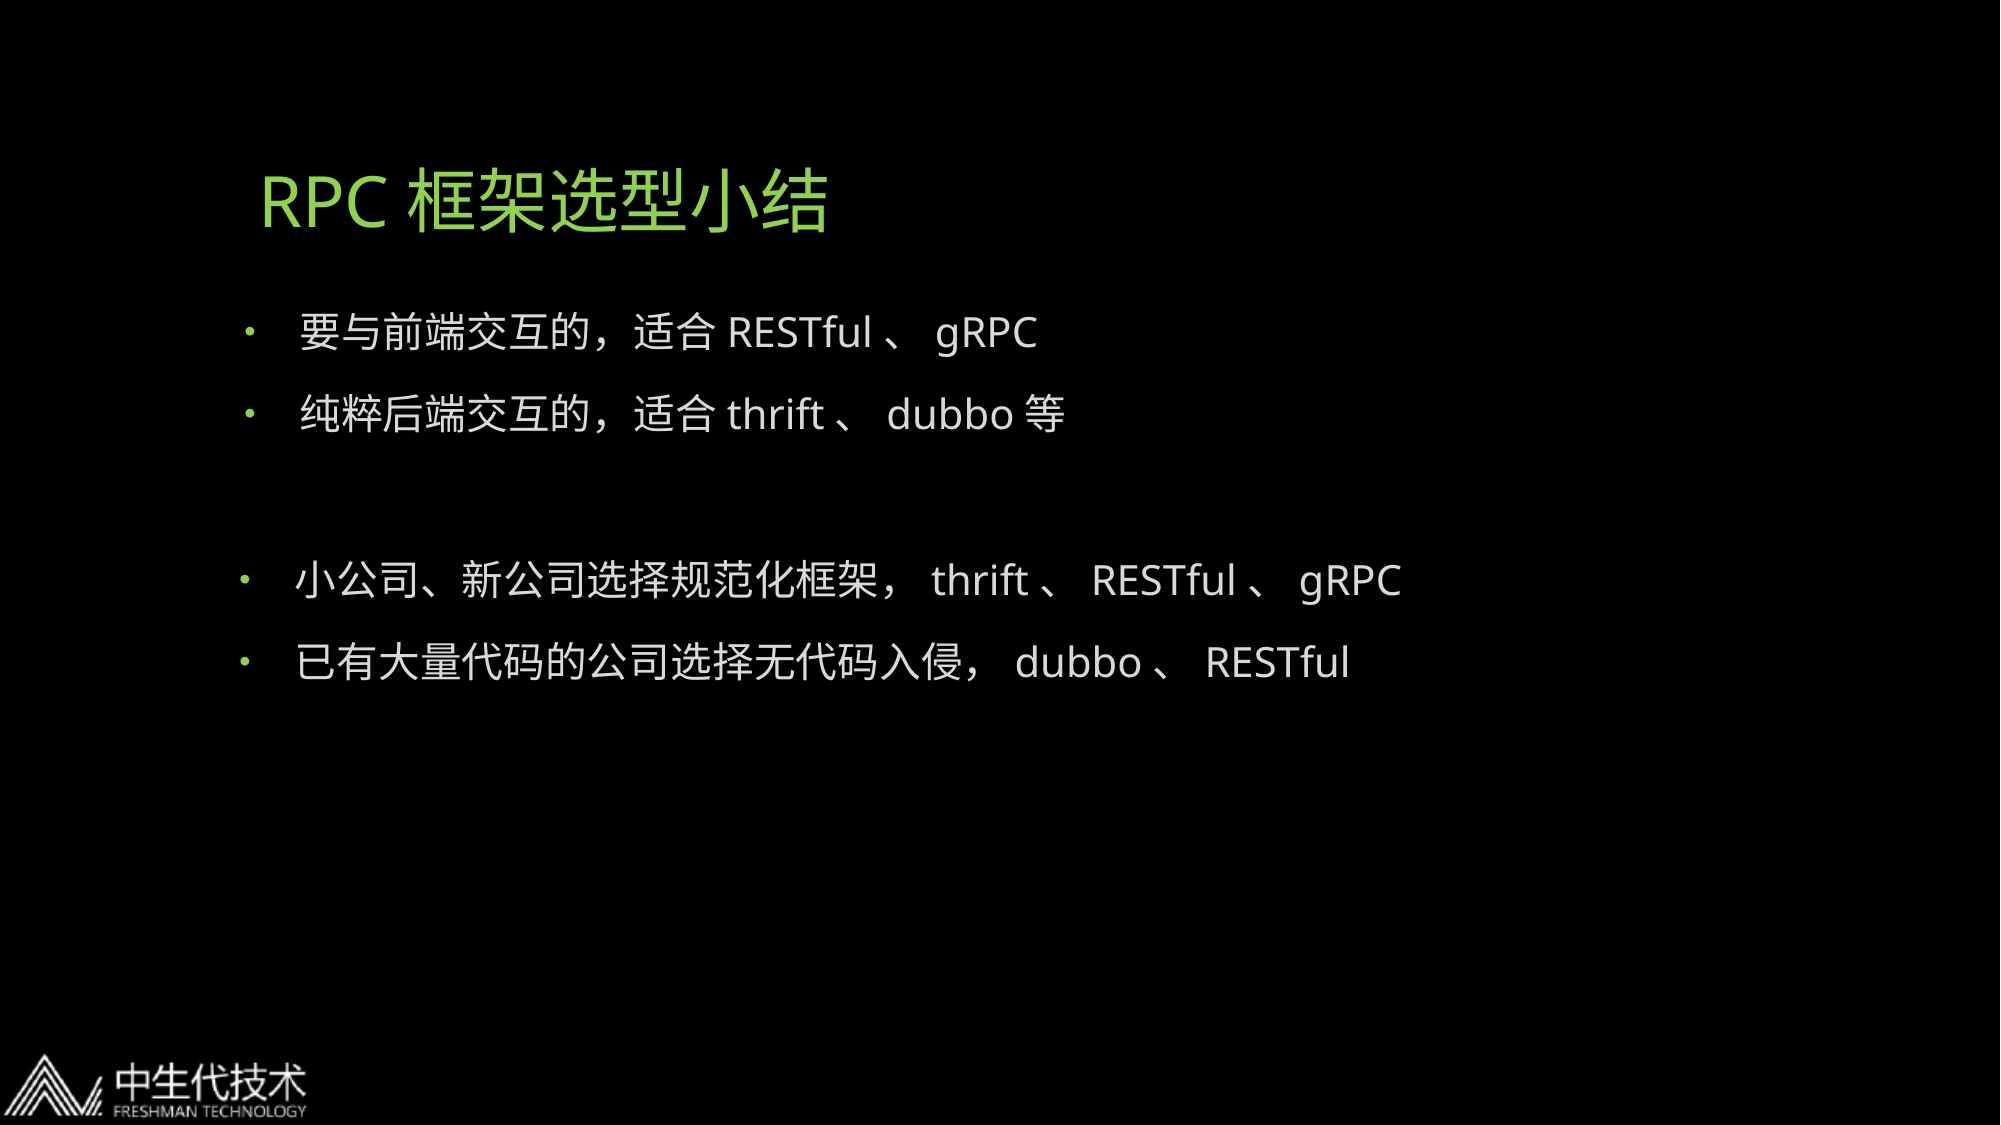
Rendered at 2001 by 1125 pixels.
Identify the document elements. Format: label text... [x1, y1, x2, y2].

text_box [0, 502, 2000, 939]
picture [0, 1035, 317, 1125]
text_box • 小公司、新公司选择规范化框架，thrift、RESTful、gRPC • 已有大量代码的公司选择无代码入侵，dubbo、RESTful [224, 547, 1403, 693]
text_box [0, 939, 2000, 1125]
text_box RPC框架选型小结 [258, 152, 832, 249]
text_box • 要与前端交互的，适合RESTful、gRPC • 纯粹后端交互的，适合thrift、dubbo等 [229, 299, 1067, 445]
text_box [0, 0, 2000, 502]
